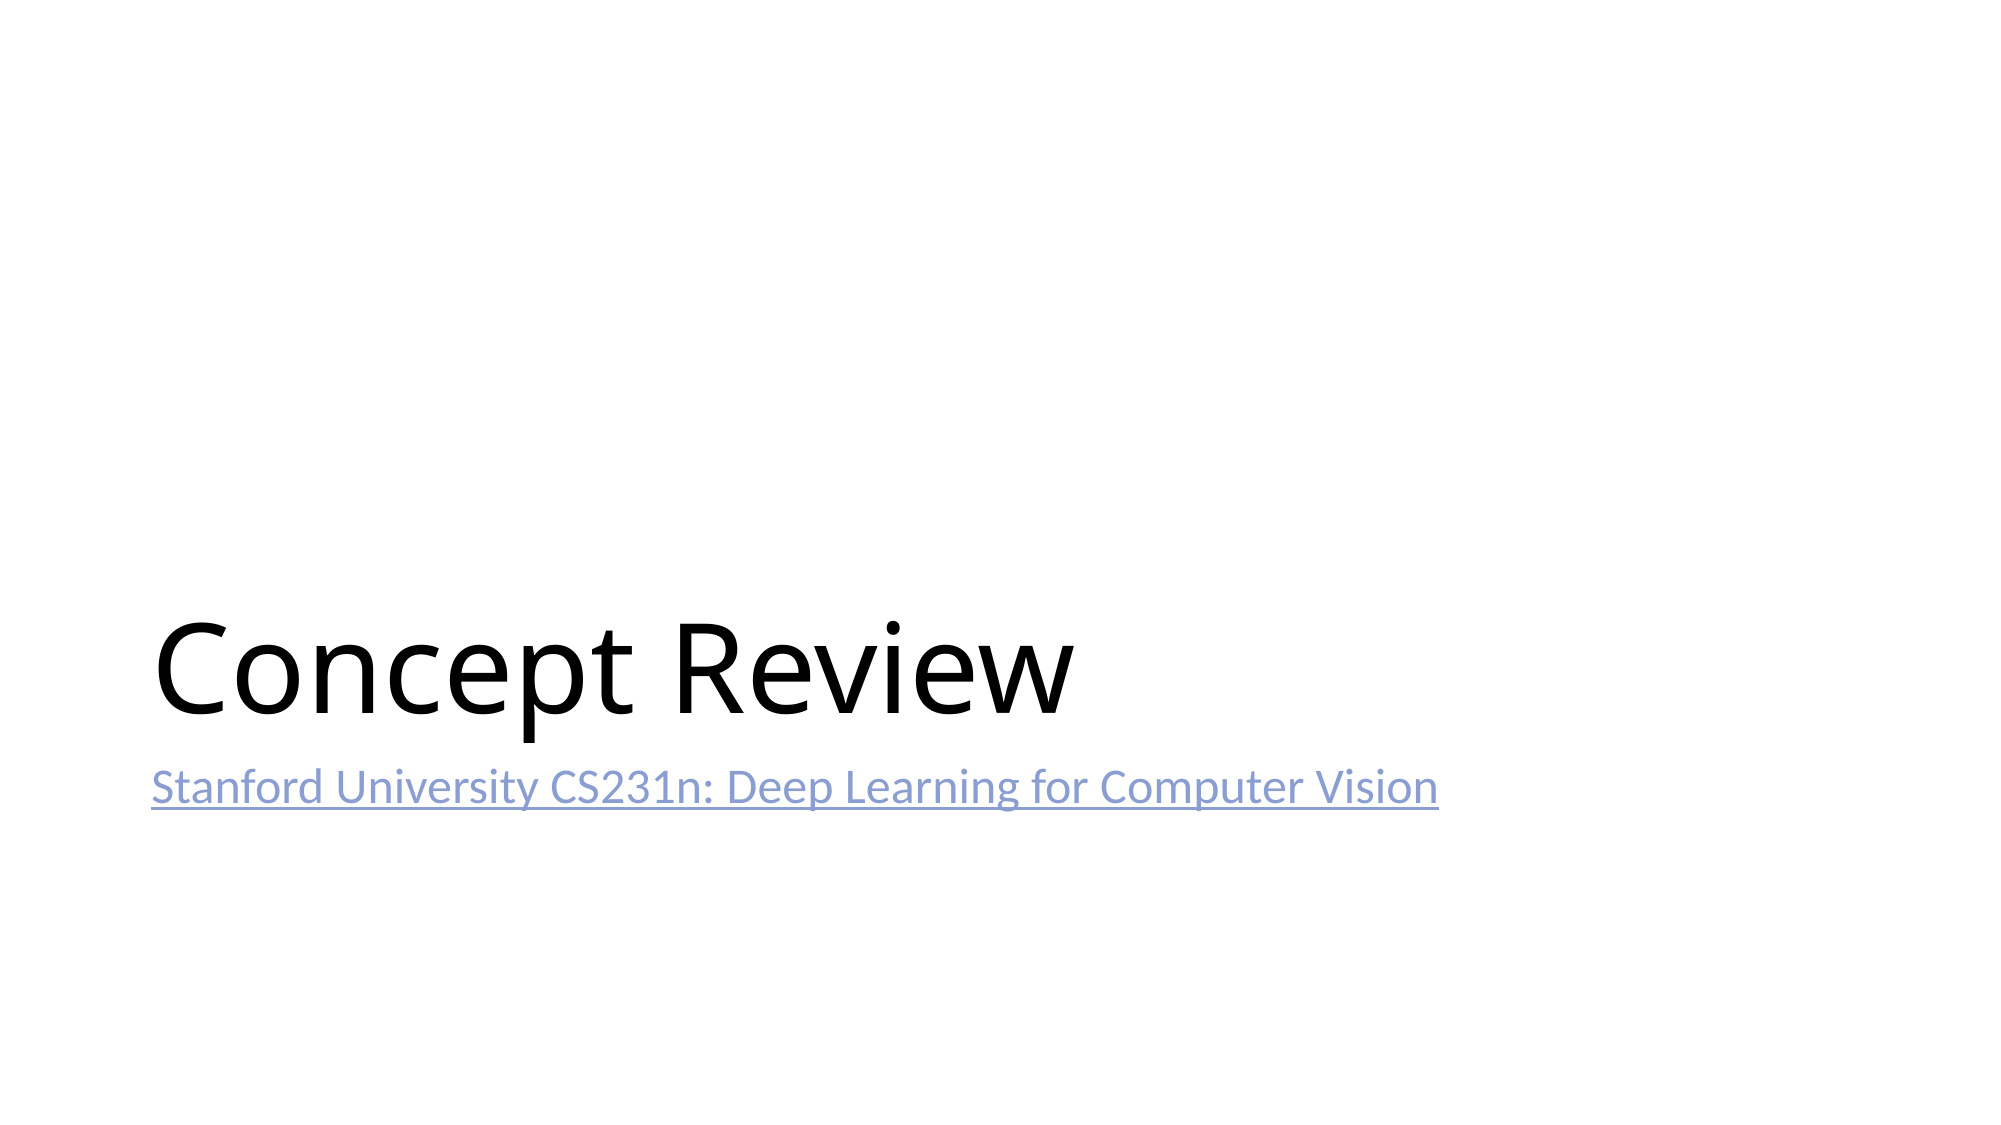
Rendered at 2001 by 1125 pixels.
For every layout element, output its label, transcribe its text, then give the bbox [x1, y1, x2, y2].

list Stanford University CS231n: Deep Learning for Computer Vision [136, 752, 1862, 999]
title Concept Review [136, 280, 1862, 749]
